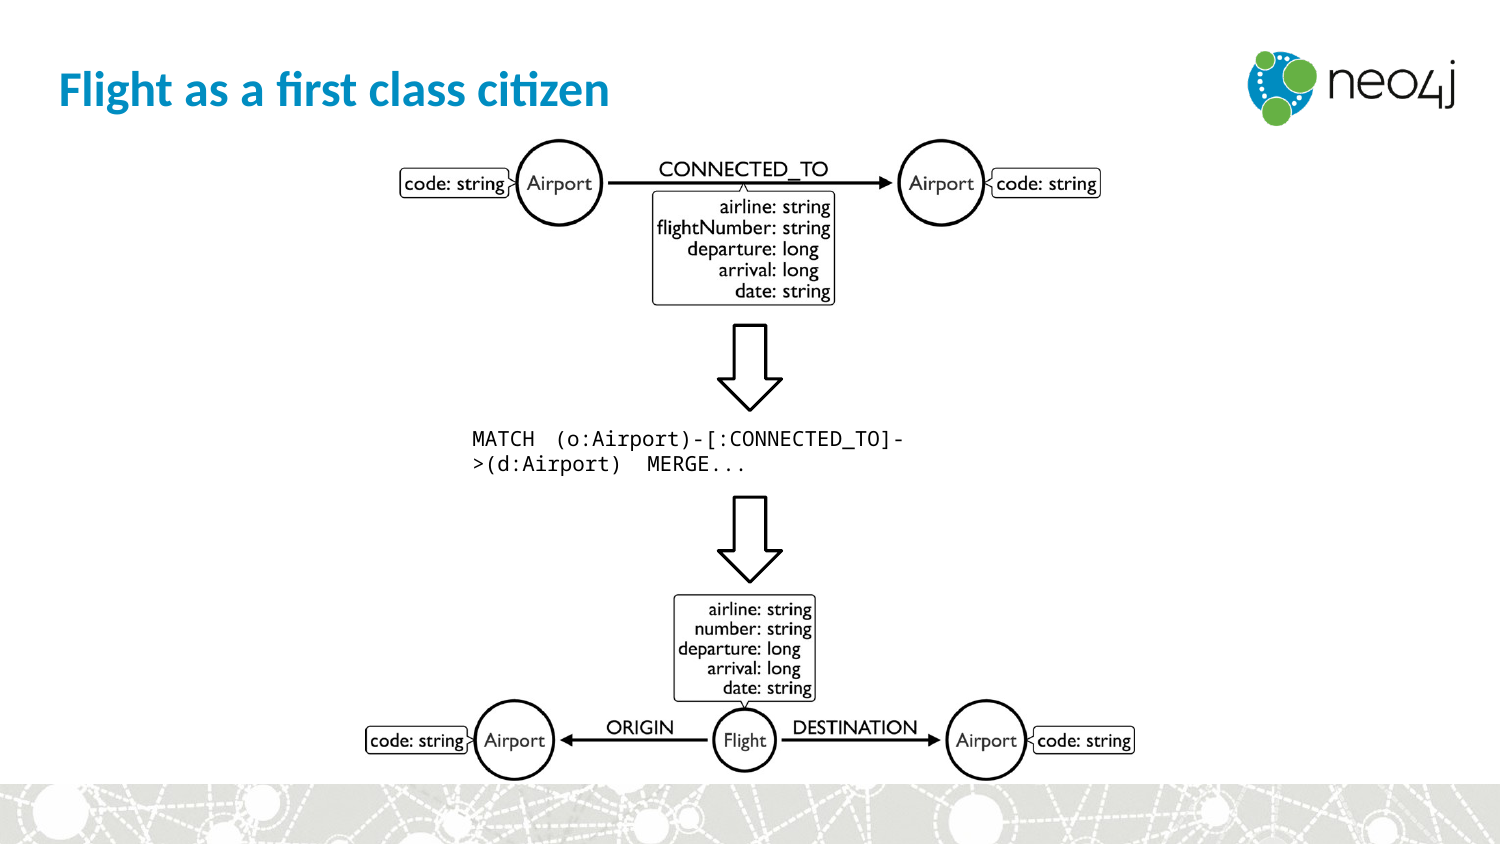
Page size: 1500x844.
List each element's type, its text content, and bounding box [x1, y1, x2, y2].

text_box [718, 497, 782, 583]
picture [365, 593, 1135, 781]
picture [1245, 49, 1457, 128]
title Flight as a ﬁrst class citizen [56, 54, 618, 198]
picture [0, 784, 1500, 844]
picture [399, 137, 1101, 307]
text_box MATCH (o:Airport)-[:CONNECTED_TO]->(d:Airport) MERGE... [470, 423, 1013, 476]
text_box [718, 325, 782, 411]
